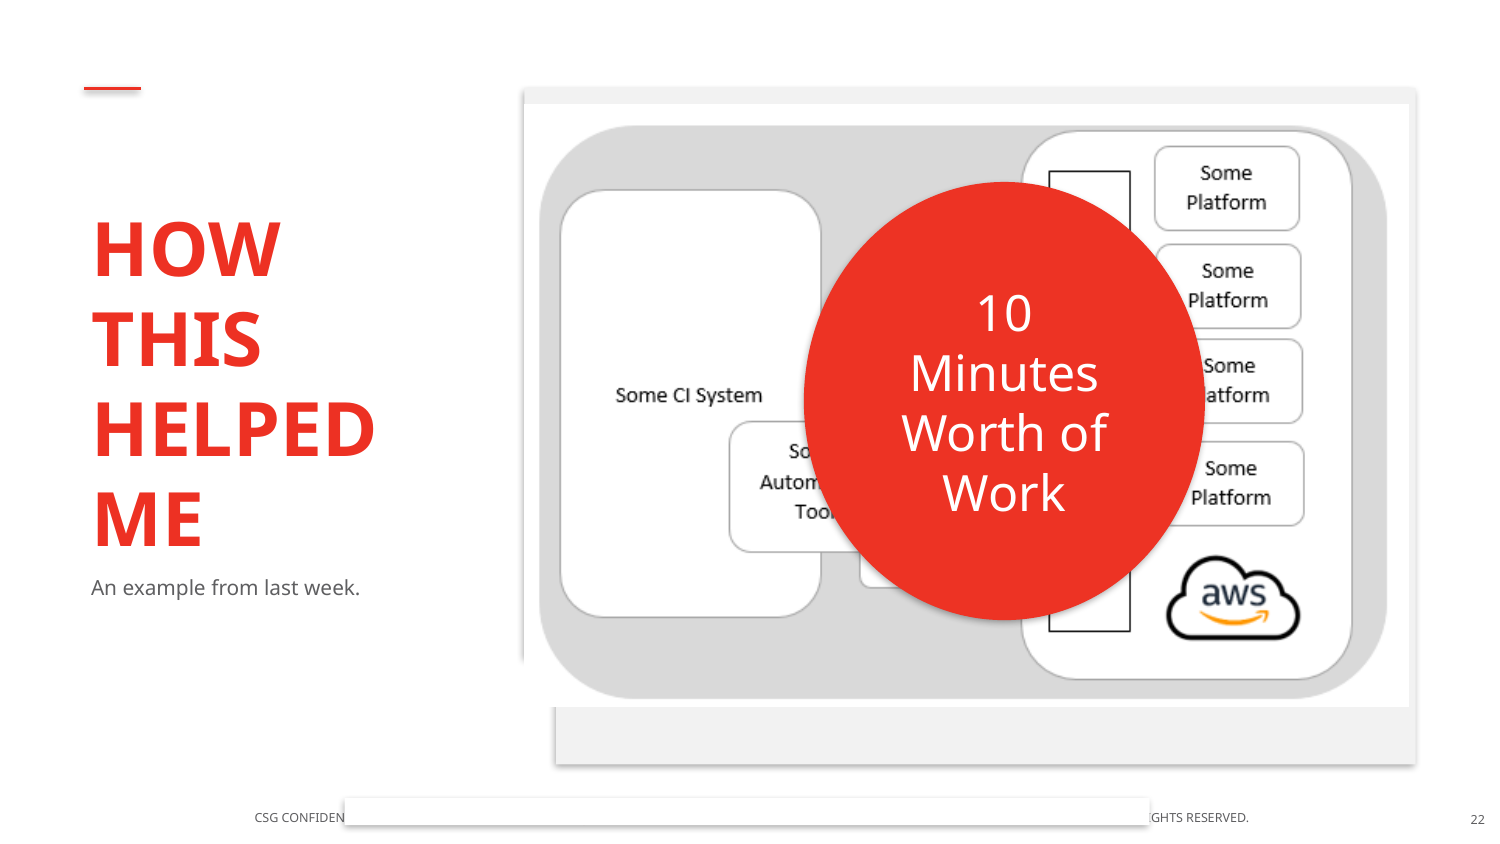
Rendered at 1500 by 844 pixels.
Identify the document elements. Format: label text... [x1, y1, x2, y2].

picture [524, 104, 1410, 707]
list An example from last week. [91, 574, 418, 600]
list How this helped me [76, 194, 430, 392]
slide_number 22 [1162, 798, 1500, 844]
